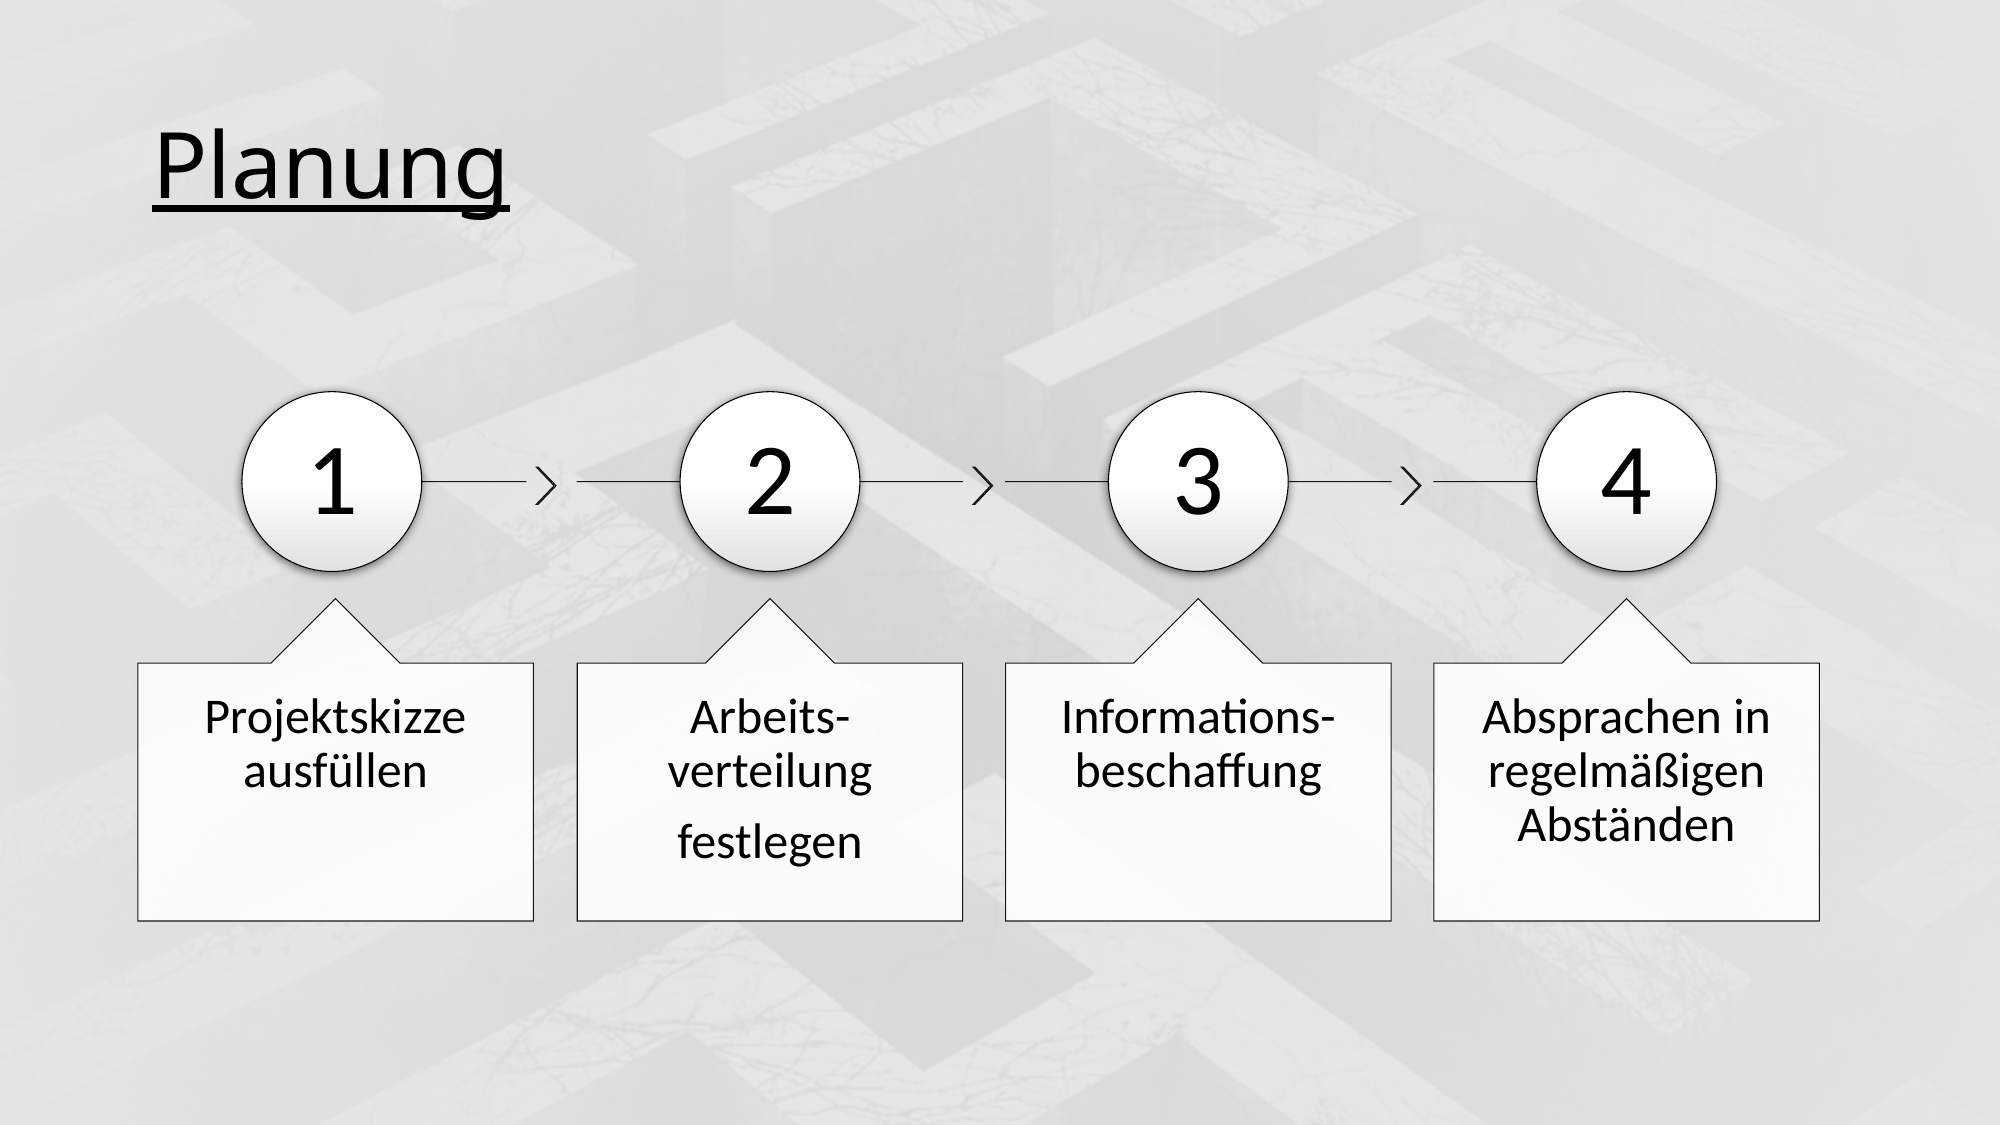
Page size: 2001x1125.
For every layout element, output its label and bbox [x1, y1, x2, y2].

list [137, 299, 1863, 1014]
picture [0, 0, 2000, 1125]
